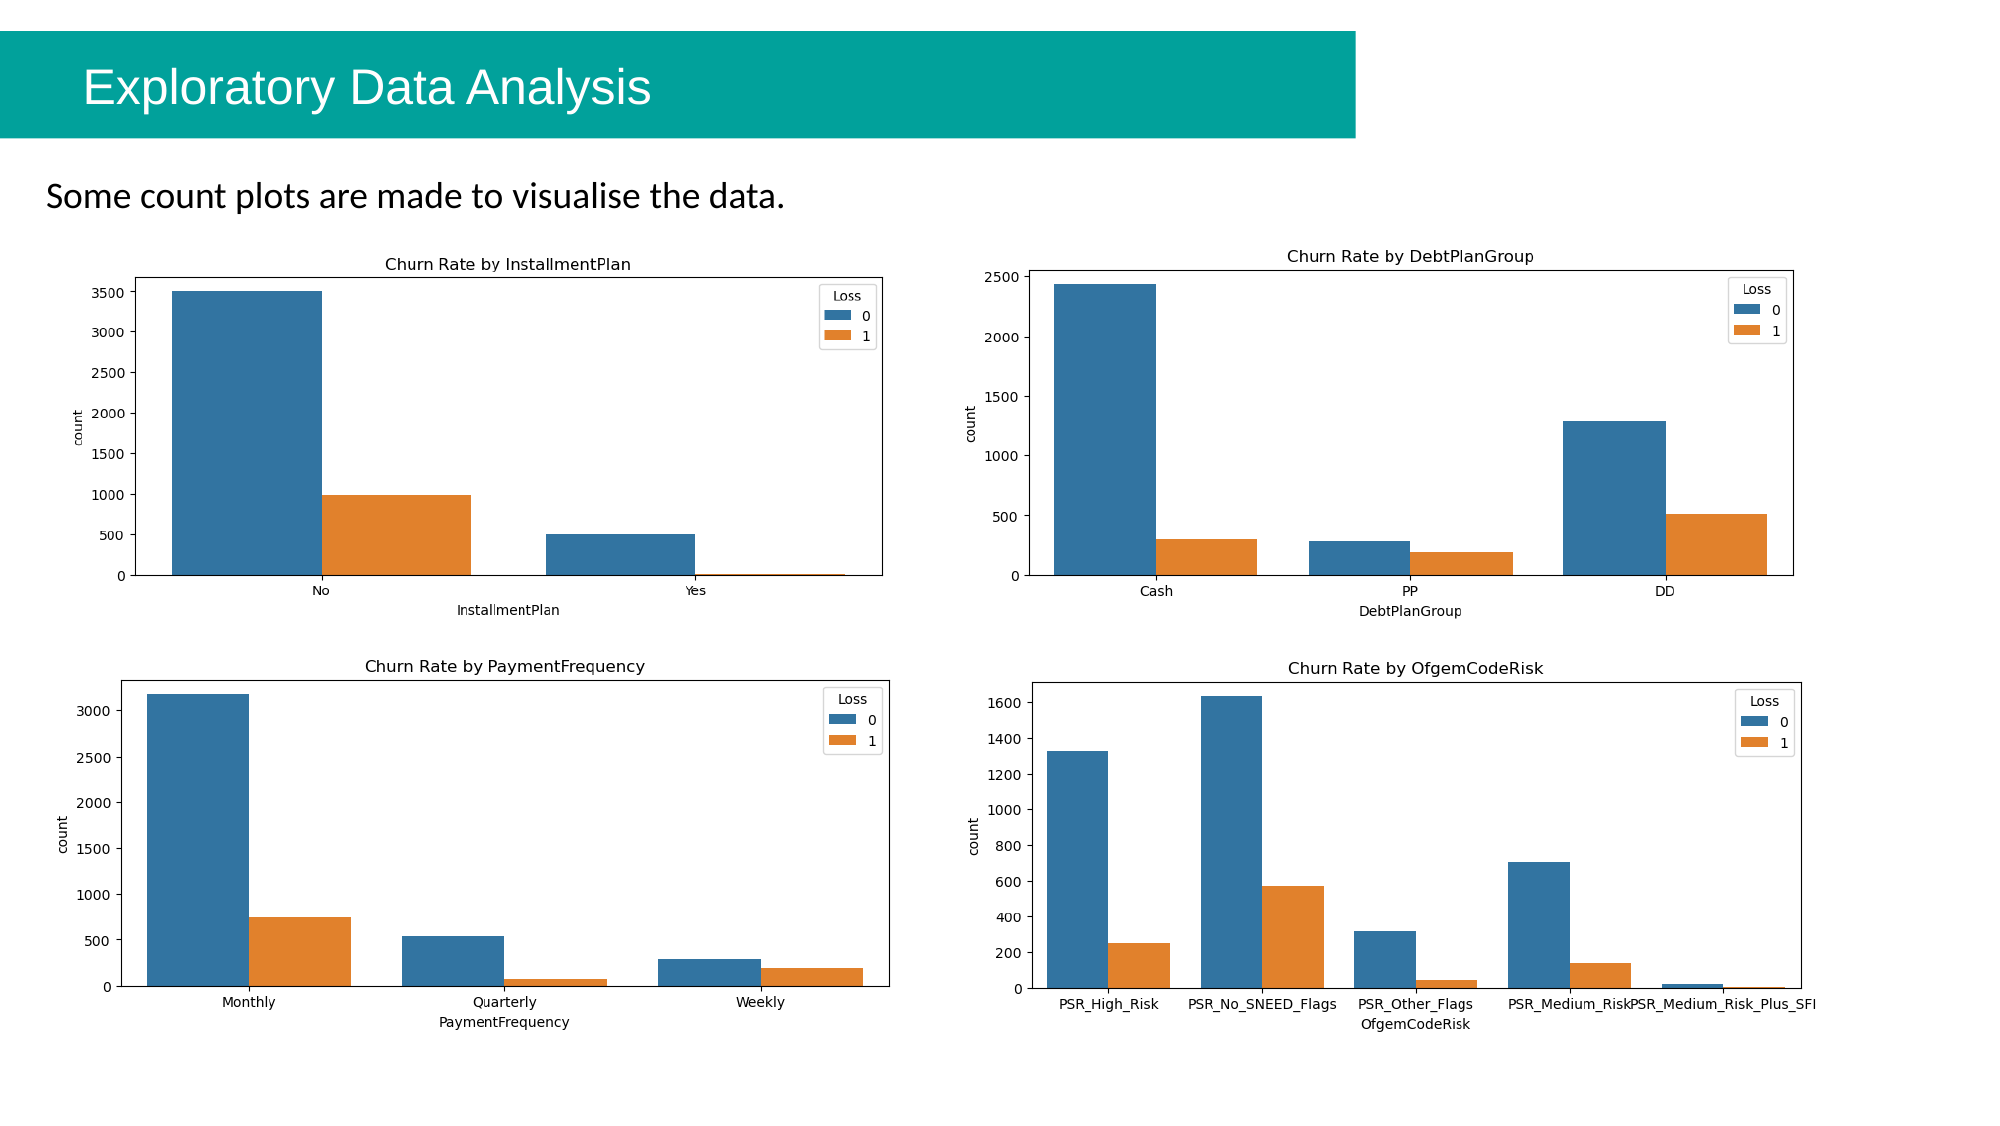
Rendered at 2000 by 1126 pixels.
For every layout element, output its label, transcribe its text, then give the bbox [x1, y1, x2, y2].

text_box Exploratory Data Analysis [0, 29, 1358, 140]
picture [54, 653, 915, 1036]
text_box Some count plots are made to visualise the data. [31, 164, 811, 284]
picture [54, 243, 908, 618]
picture [964, 653, 1833, 1044]
picture [964, 247, 1816, 619]
